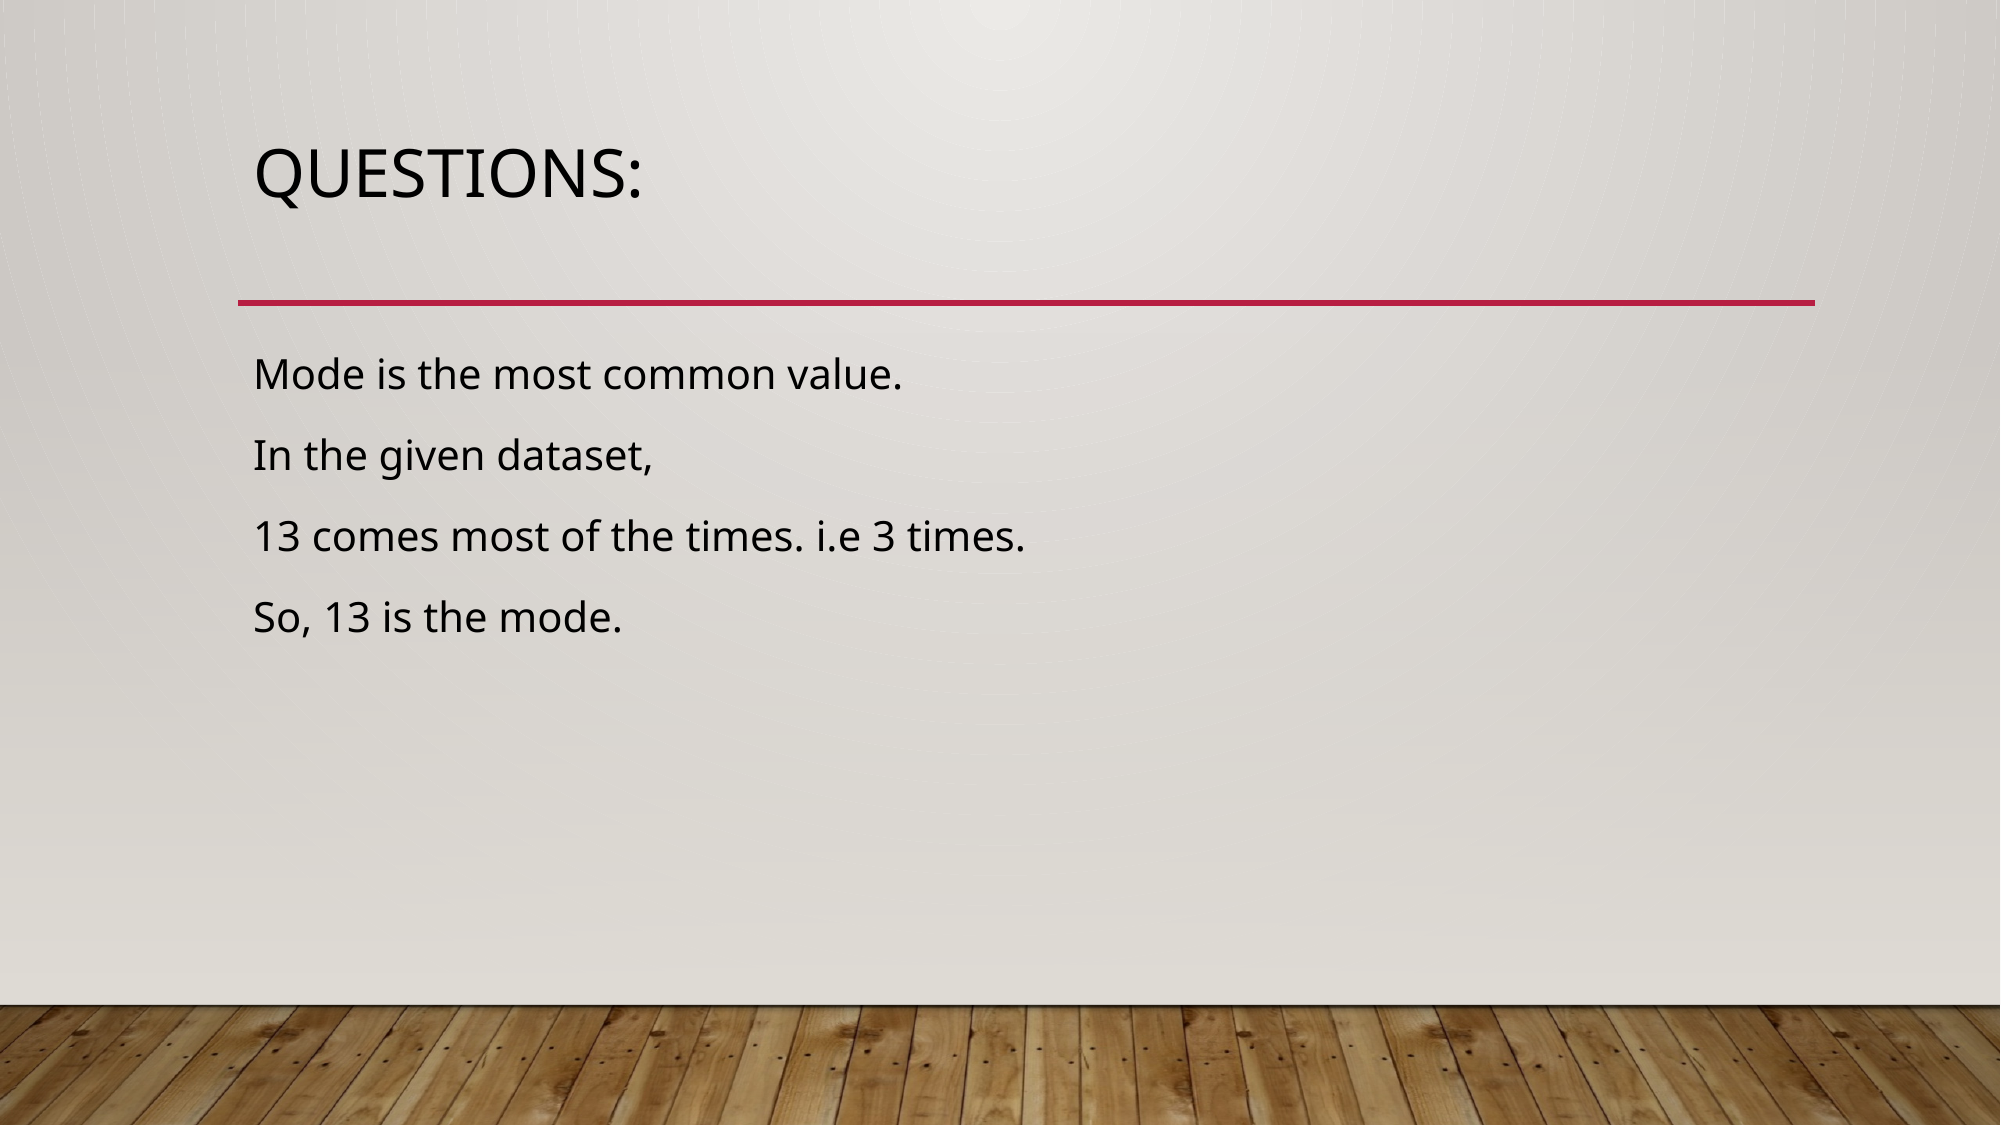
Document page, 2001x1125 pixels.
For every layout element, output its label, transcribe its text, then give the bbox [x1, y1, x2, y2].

picture [0, 1005, 2000, 1125]
title Questions: [238, 131, 1814, 305]
list Mode is the most common value. In the given dataset, 13 comes most of the times. i.e 3 times. So, 13 is the mode. [238, 330, 1814, 897]
